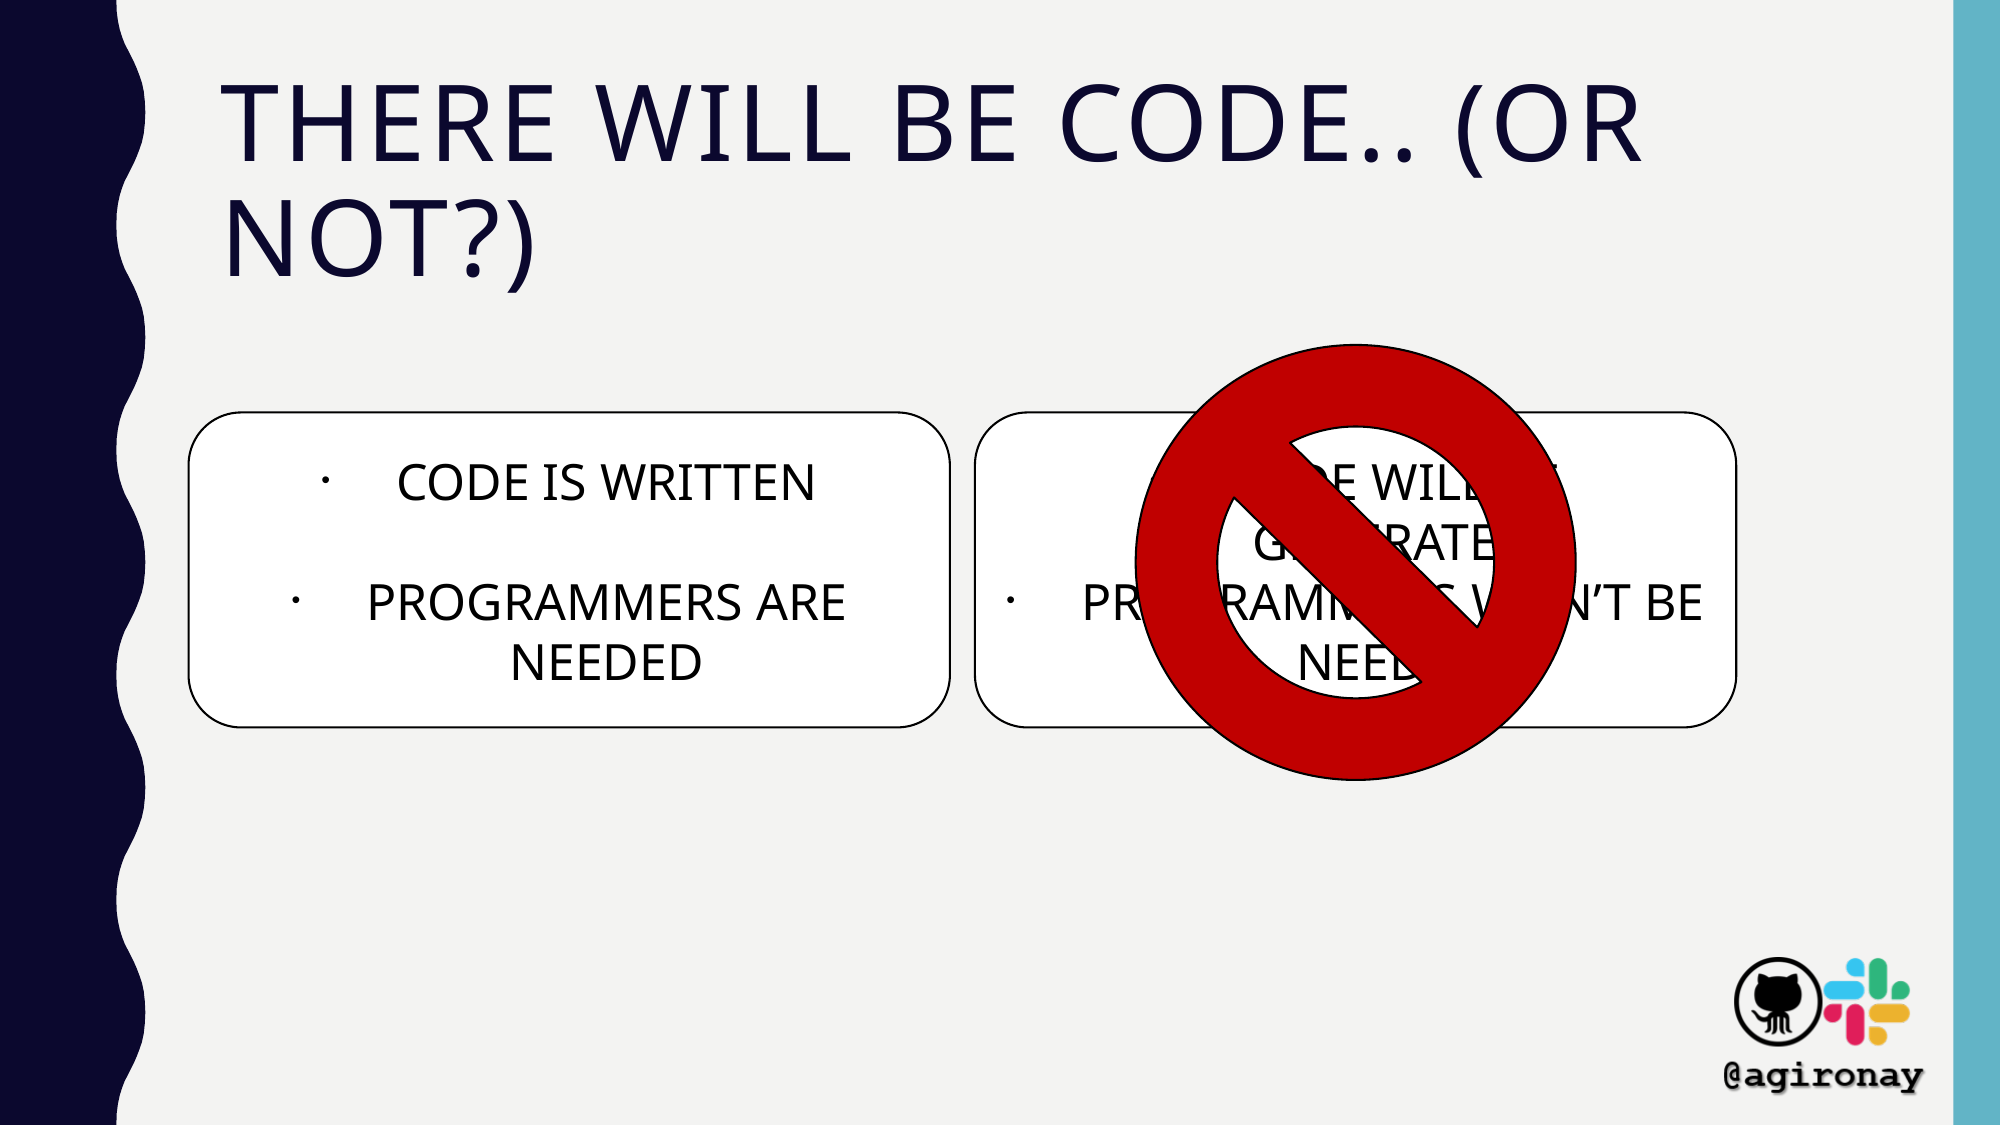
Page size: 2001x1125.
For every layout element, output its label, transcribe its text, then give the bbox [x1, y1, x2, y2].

title There will be code.. (Or not?) [205, 62, 1875, 308]
text_box Code will be generated Programmers won’t be needed [1500, 411, 1738, 729]
text_box Code is written Programmers are needed [187, 411, 951, 729]
text_box [1134, 343, 1577, 781]
text_box Code will be generated Programmers won’t be needed [1293, 428, 1493, 624]
text_box Code will be generated Programmers won’t be needed [1219, 500, 1418, 697]
picture [1697, 957, 1950, 1125]
text_box Code will be generated Programmers won’t be needed [973, 411, 1211, 729]
